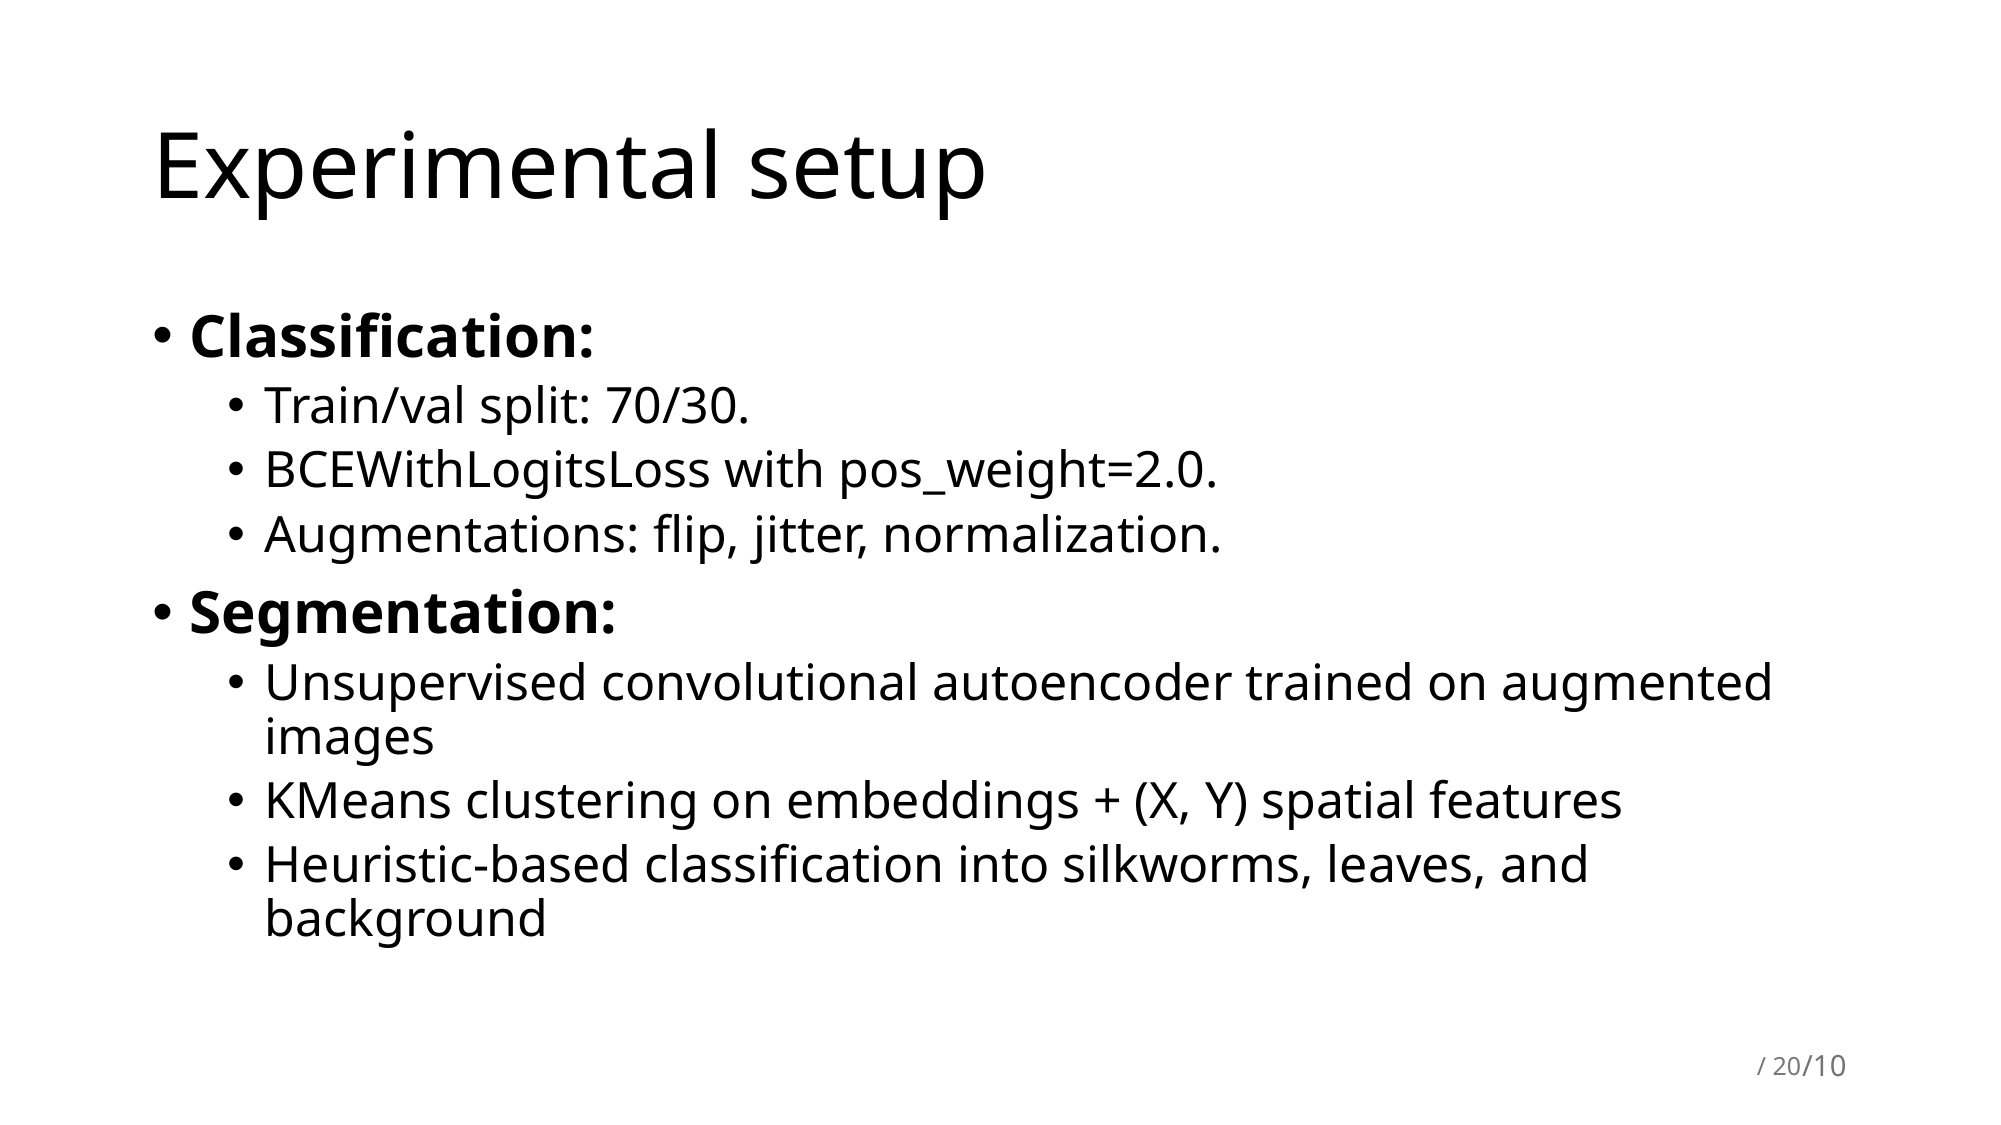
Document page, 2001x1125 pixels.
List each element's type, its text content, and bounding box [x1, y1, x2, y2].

slide_number 7 [1366, 1035, 1816, 1096]
list Classification: Train/val split: 70/30. BCEWithLogitsLoss with pos_weight=2.0. Augmentations: flip, jitter, normalization. Segmentation: Unsupervised convolutional autoencoder trained on augmented images KMeans clustering on embeddings + (X, Y) spatial features Heuristic-based classification into silkworms, leaves, and background [137, 299, 1863, 1014]
title Experimental setup [137, 59, 1863, 278]
